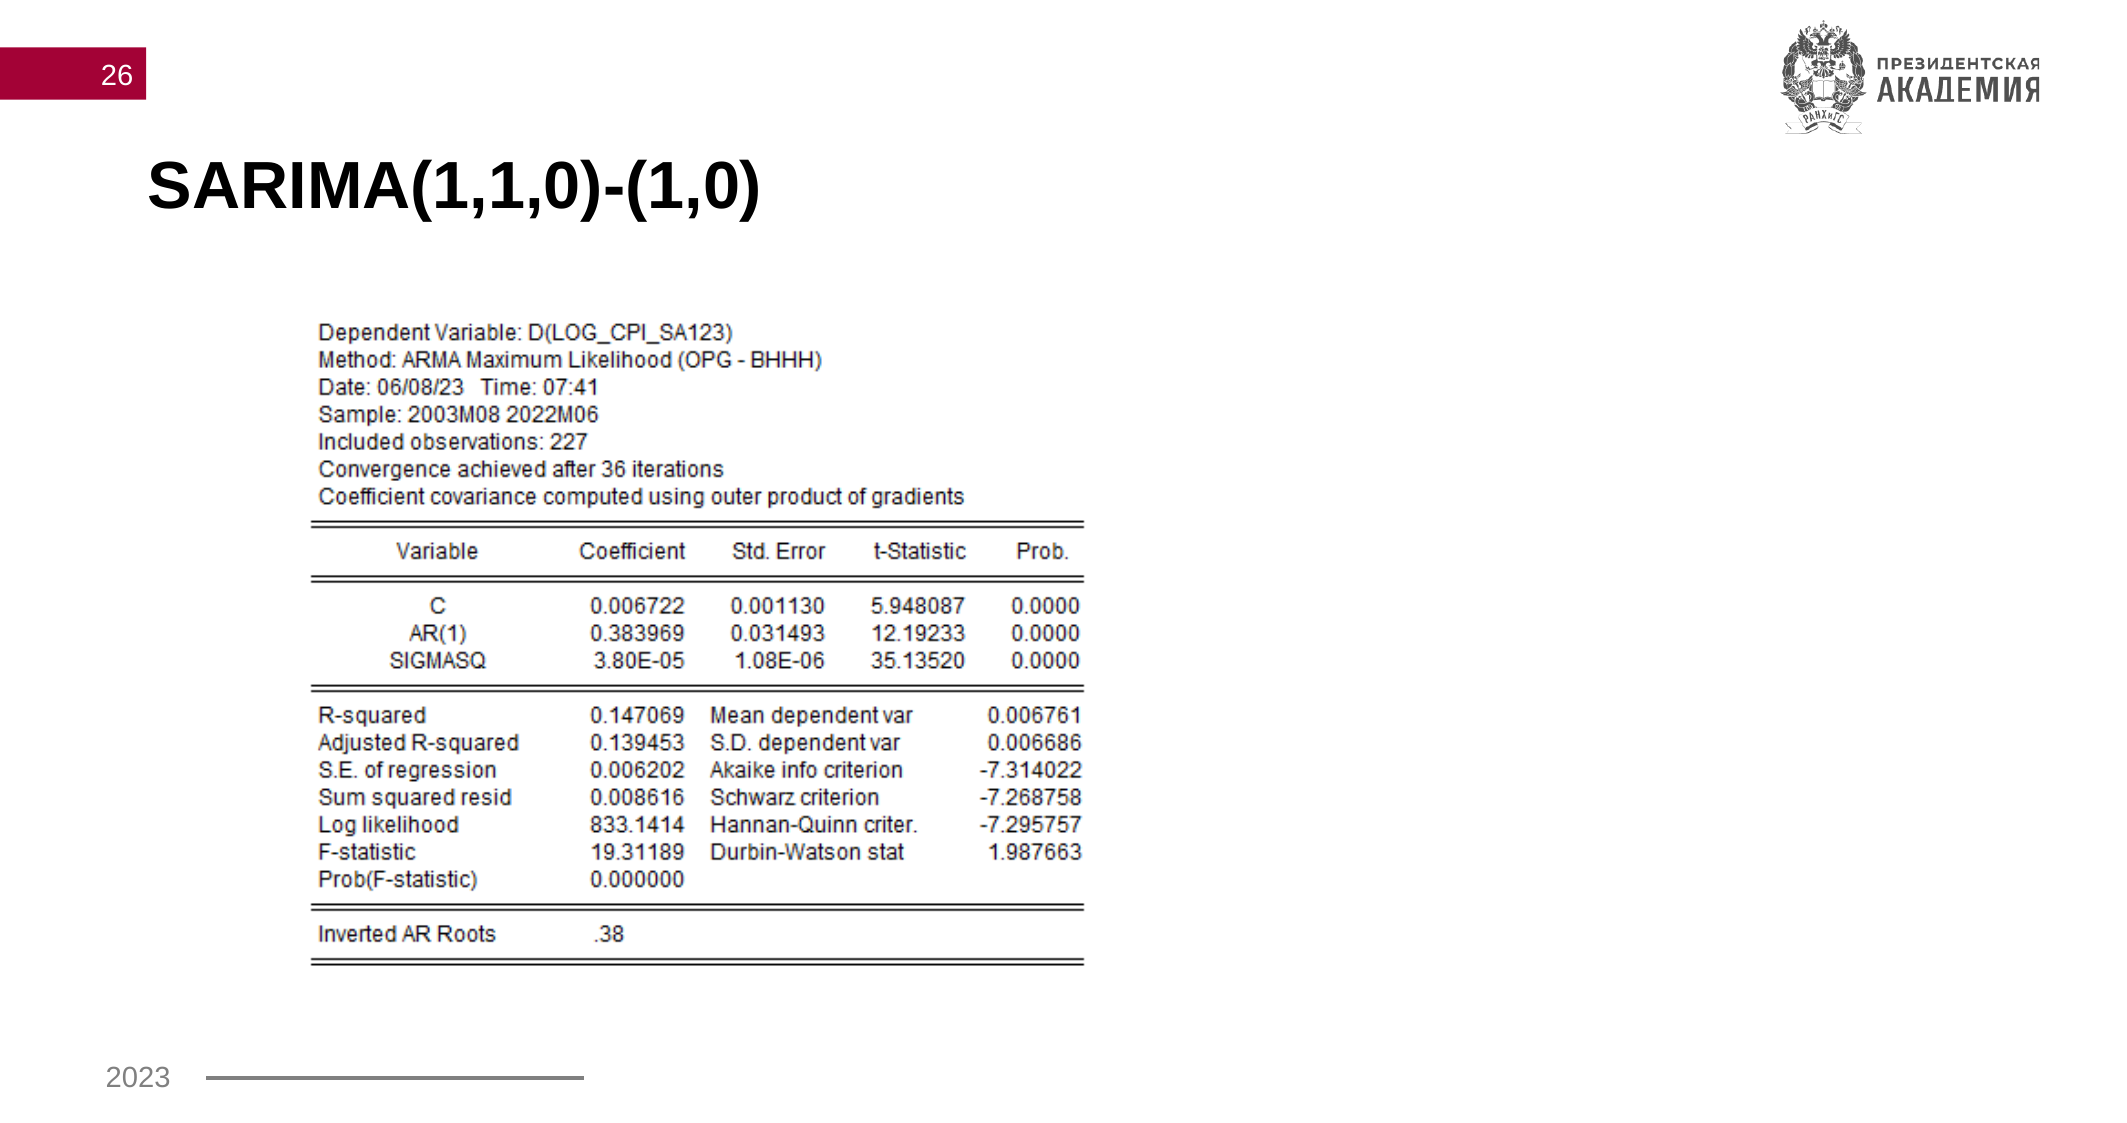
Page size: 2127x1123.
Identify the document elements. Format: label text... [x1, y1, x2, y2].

title SARIMA(1,1,0)-(1,0) [147, 150, 1567, 239]
picture [306, 306, 1088, 975]
picture [1780, 20, 2040, 134]
slide_number 26 [0, 43, 149, 104]
